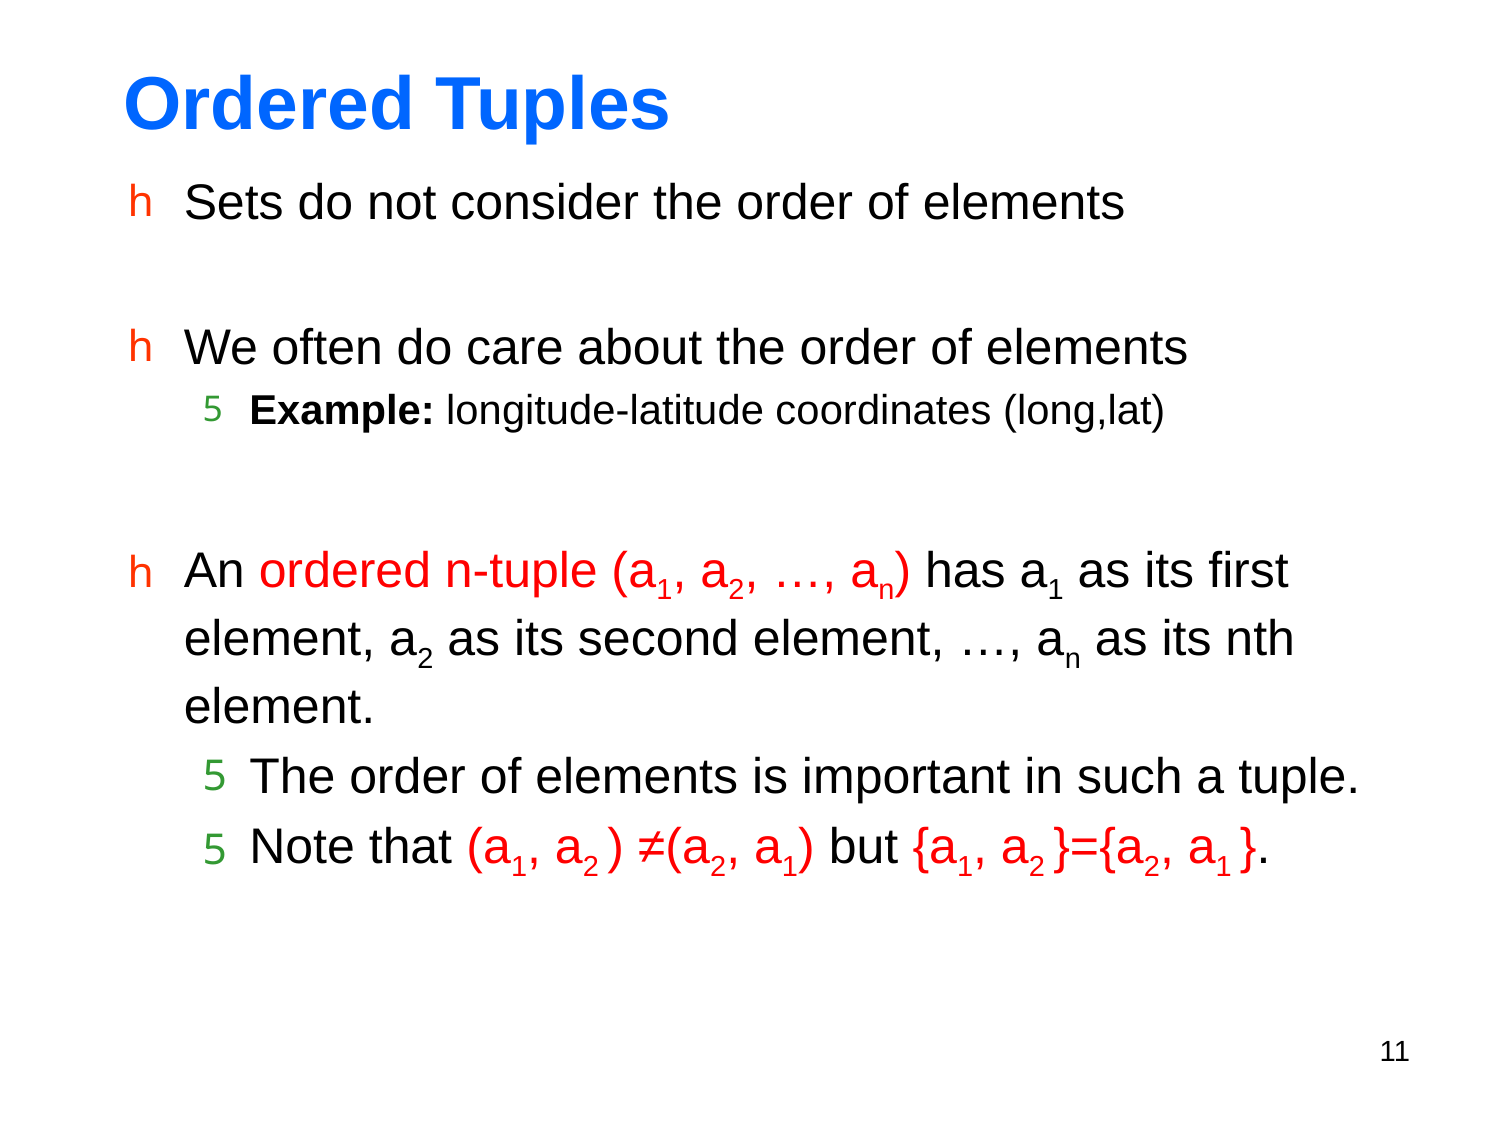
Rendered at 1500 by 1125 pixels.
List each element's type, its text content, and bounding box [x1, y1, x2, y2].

title Ordered Tuples [108, 48, 1384, 151]
slide_number 11 [1074, 1024, 1426, 1103]
list Sets do not consider the order of elements We often do care about the order of elements Example: longitude-latitude coordinates (long,lat) An ordered n-tuple (a1, a2, …, an) has a1 as its first element, a2 as its second element, …, an as its nth element. The order of elements is important in such a tuple. Note that (a1, a2 ) ≠(a2, a1) but {a1, a2 }={a2, a1 }. [112, 161, 1388, 984]
